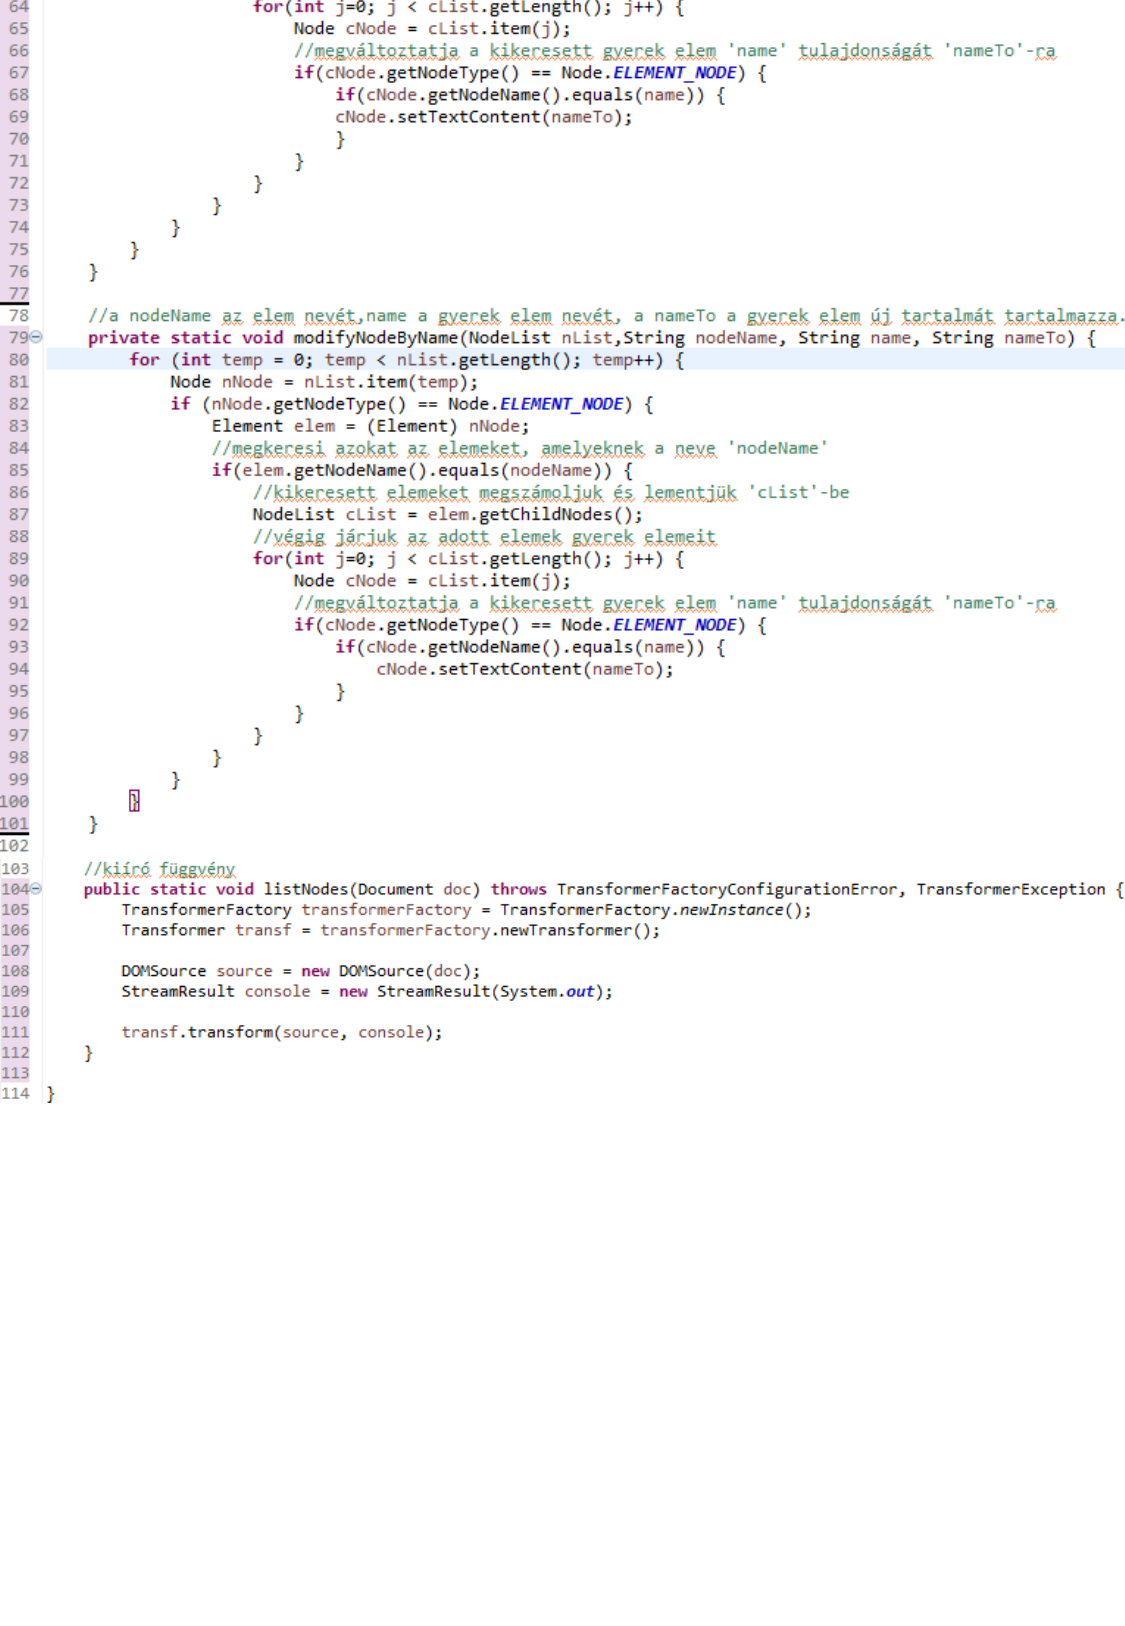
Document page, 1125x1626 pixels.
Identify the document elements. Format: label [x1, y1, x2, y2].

picture [0, 0, 1125, 1103]
